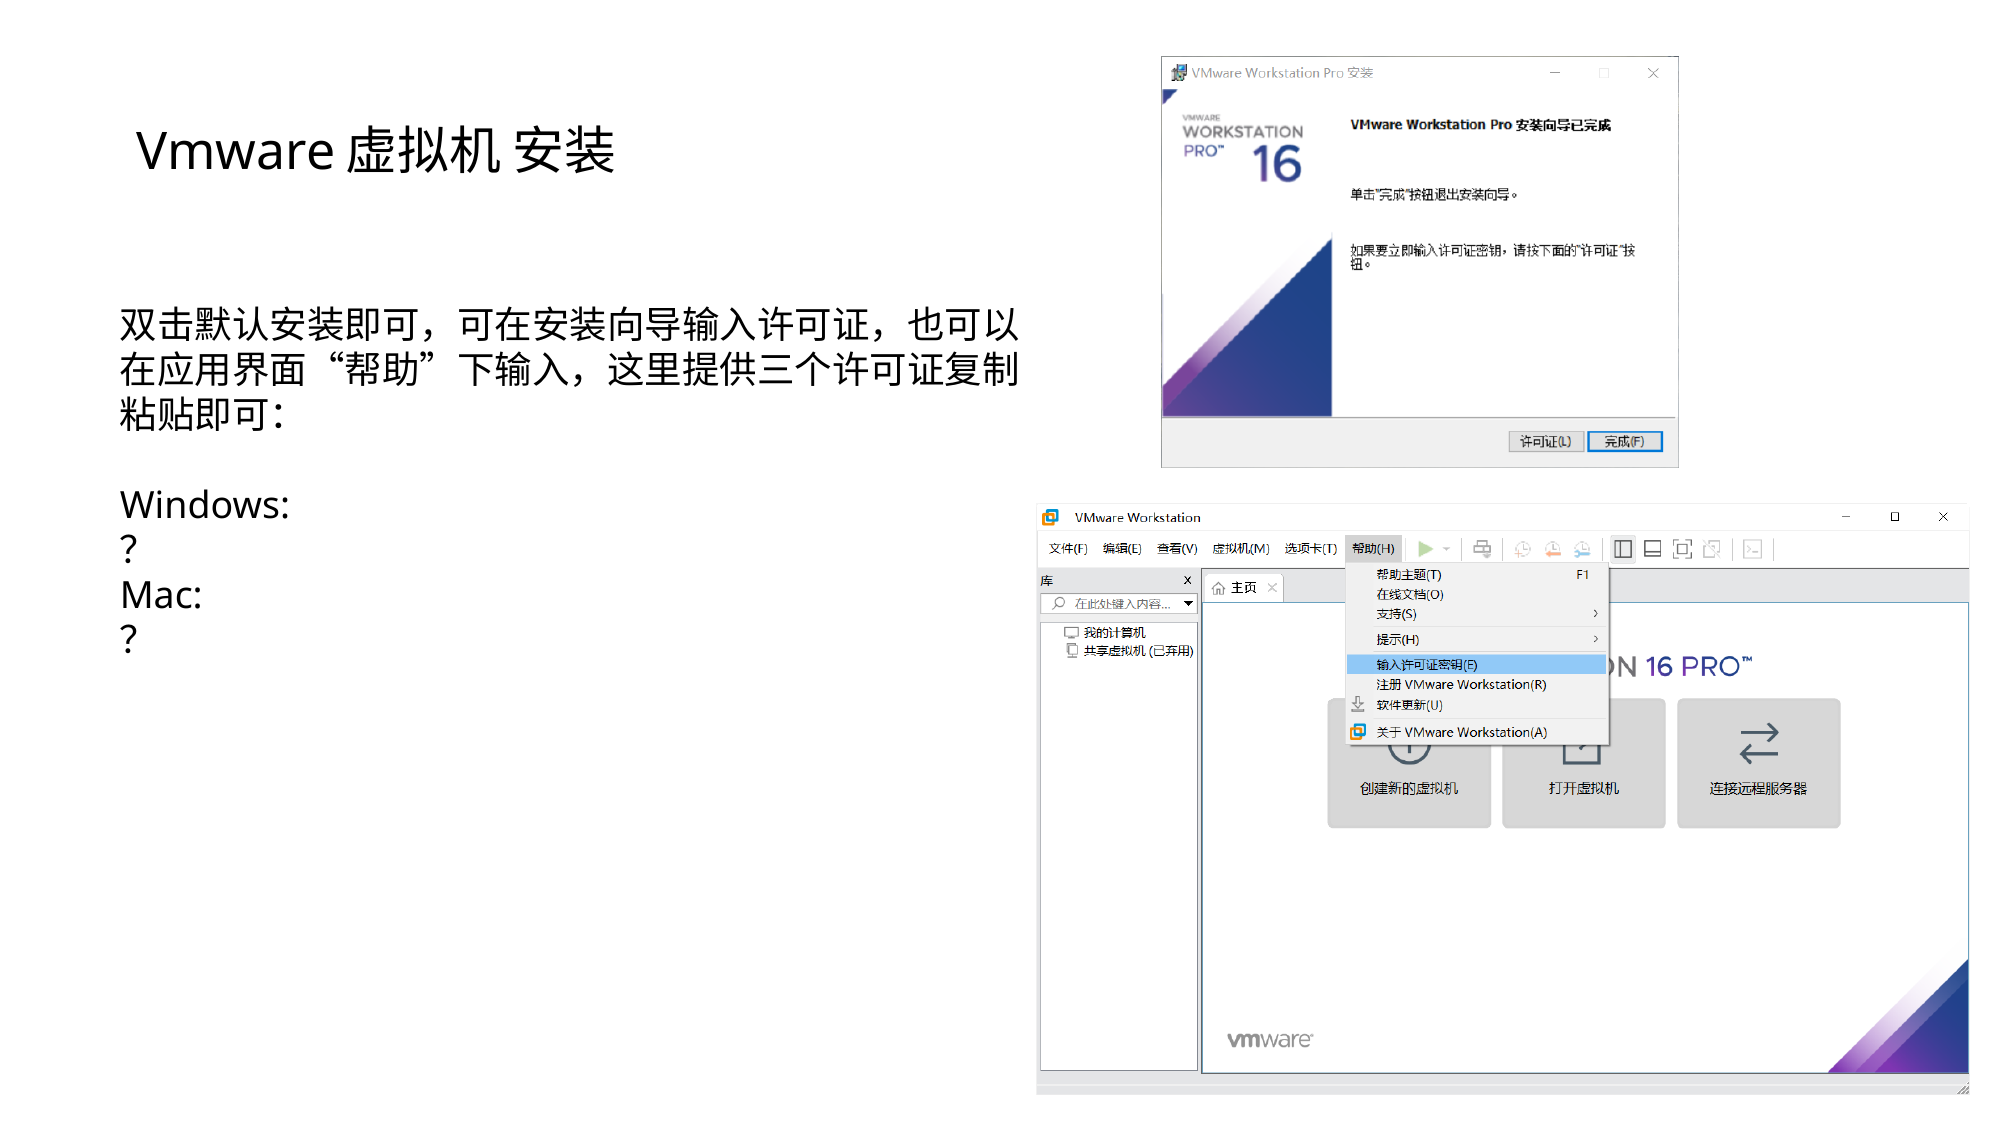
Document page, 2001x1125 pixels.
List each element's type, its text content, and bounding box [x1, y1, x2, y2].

picture [1161, 56, 1679, 468]
picture [1036, 503, 1970, 1095]
title Vmware虚拟机 安装 [121, 101, 738, 205]
text_box 双击默认安装即可，可在安装向导输入许可证，也可以在应用界面“帮助”下输入，这里提供三个许可证复制粘贴即可： Windows: ？ Mac: ？ [105, 293, 1056, 714]
